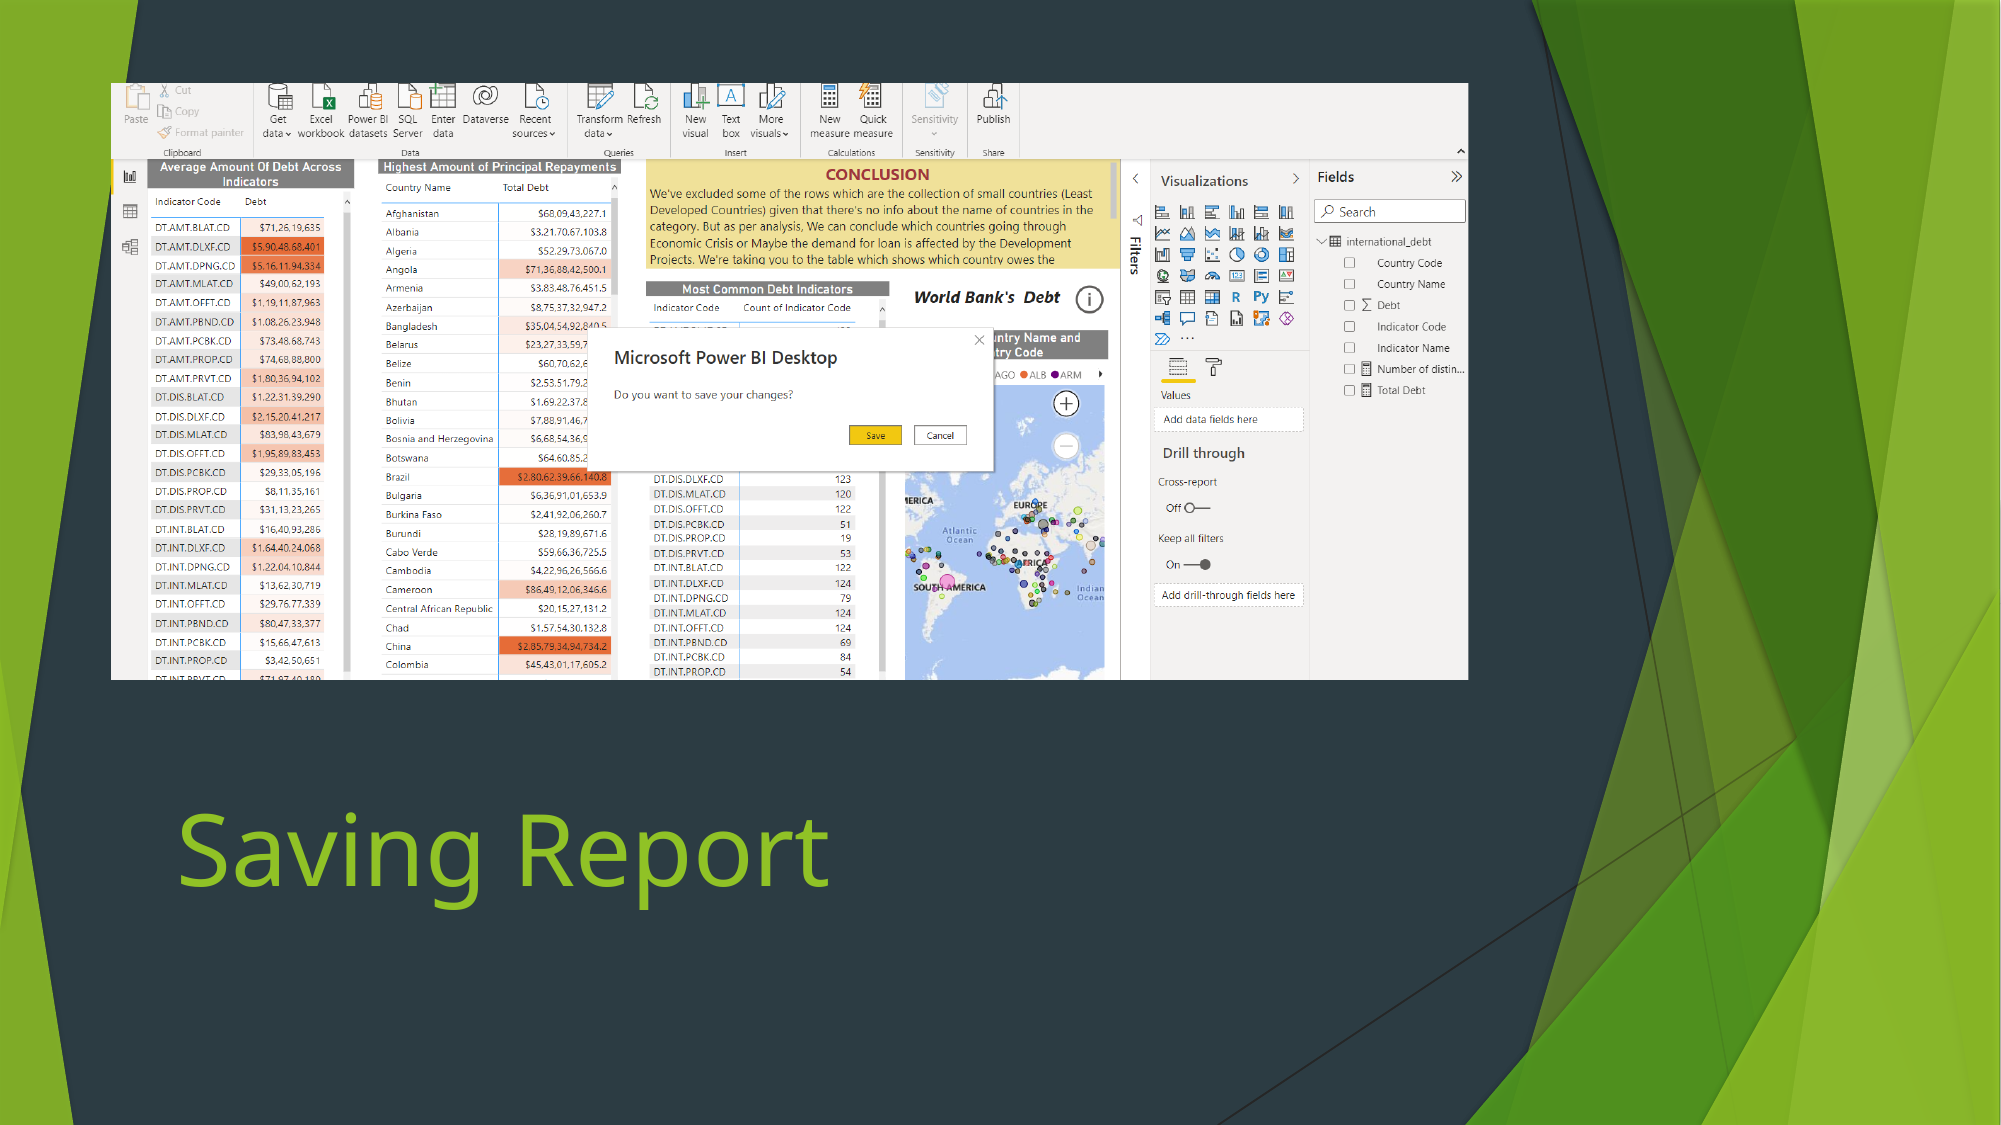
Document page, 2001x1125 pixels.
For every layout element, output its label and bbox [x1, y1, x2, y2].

text_box [0, 0, 2000, 1125]
list [110, 82, 1469, 681]
